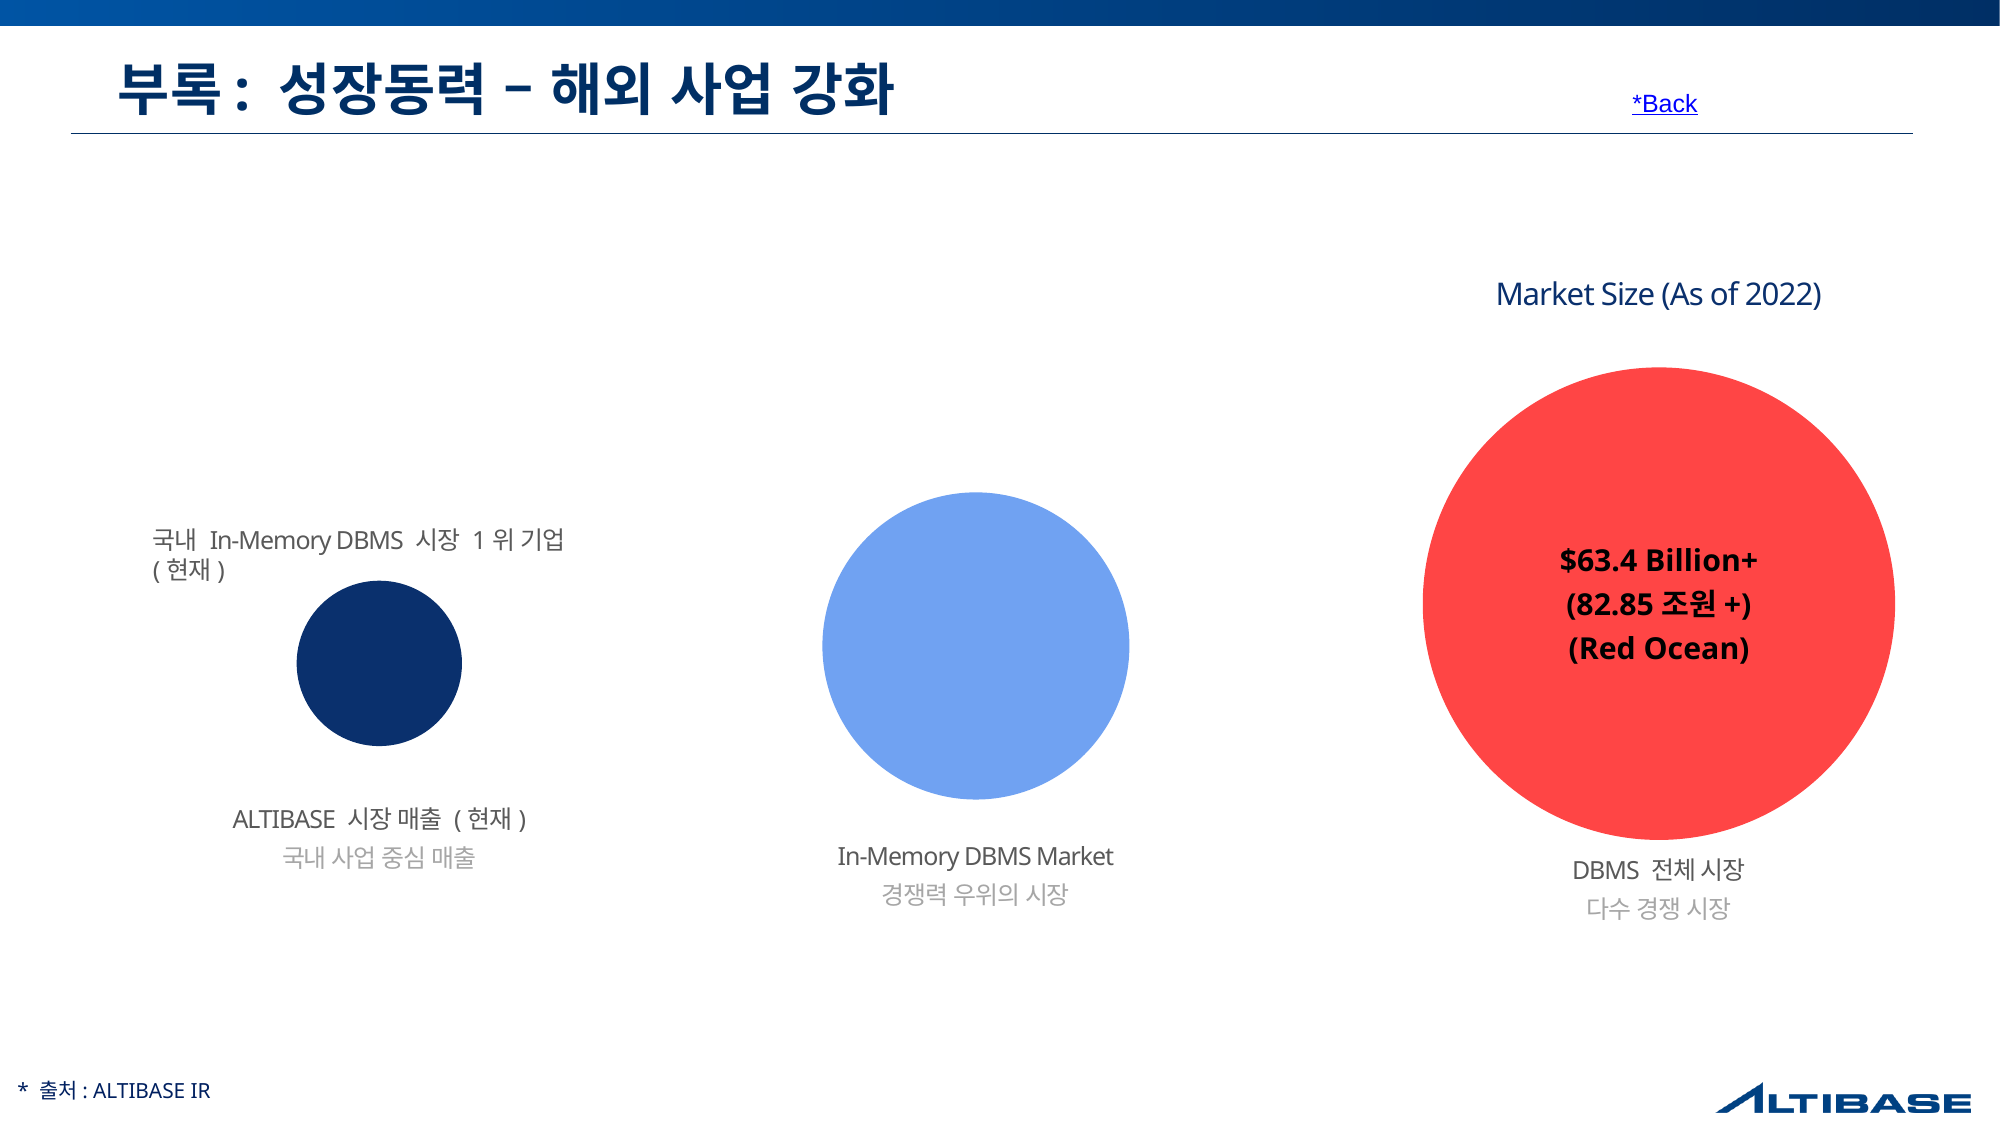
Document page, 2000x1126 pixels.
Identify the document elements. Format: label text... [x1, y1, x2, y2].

text_box * 출처: ALTIBASE IR [2, 1070, 231, 1111]
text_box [822, 492, 1130, 915]
picture [1715, 1082, 1971, 1113]
text_box 국내 In-Memory DBMS 시장 1위 기업 (현재) [138, 517, 598, 592]
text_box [1422, 255, 1896, 933]
text_box $10 M (130억원) [294, 592, 465, 749]
title 부록: 성장동력 – 해외 사업 강화 [99, 45, 1900, 132]
text_box ALTIBASE 시장 매출 (현재) 국내 사업 중심 매출 [217, 787, 541, 880]
